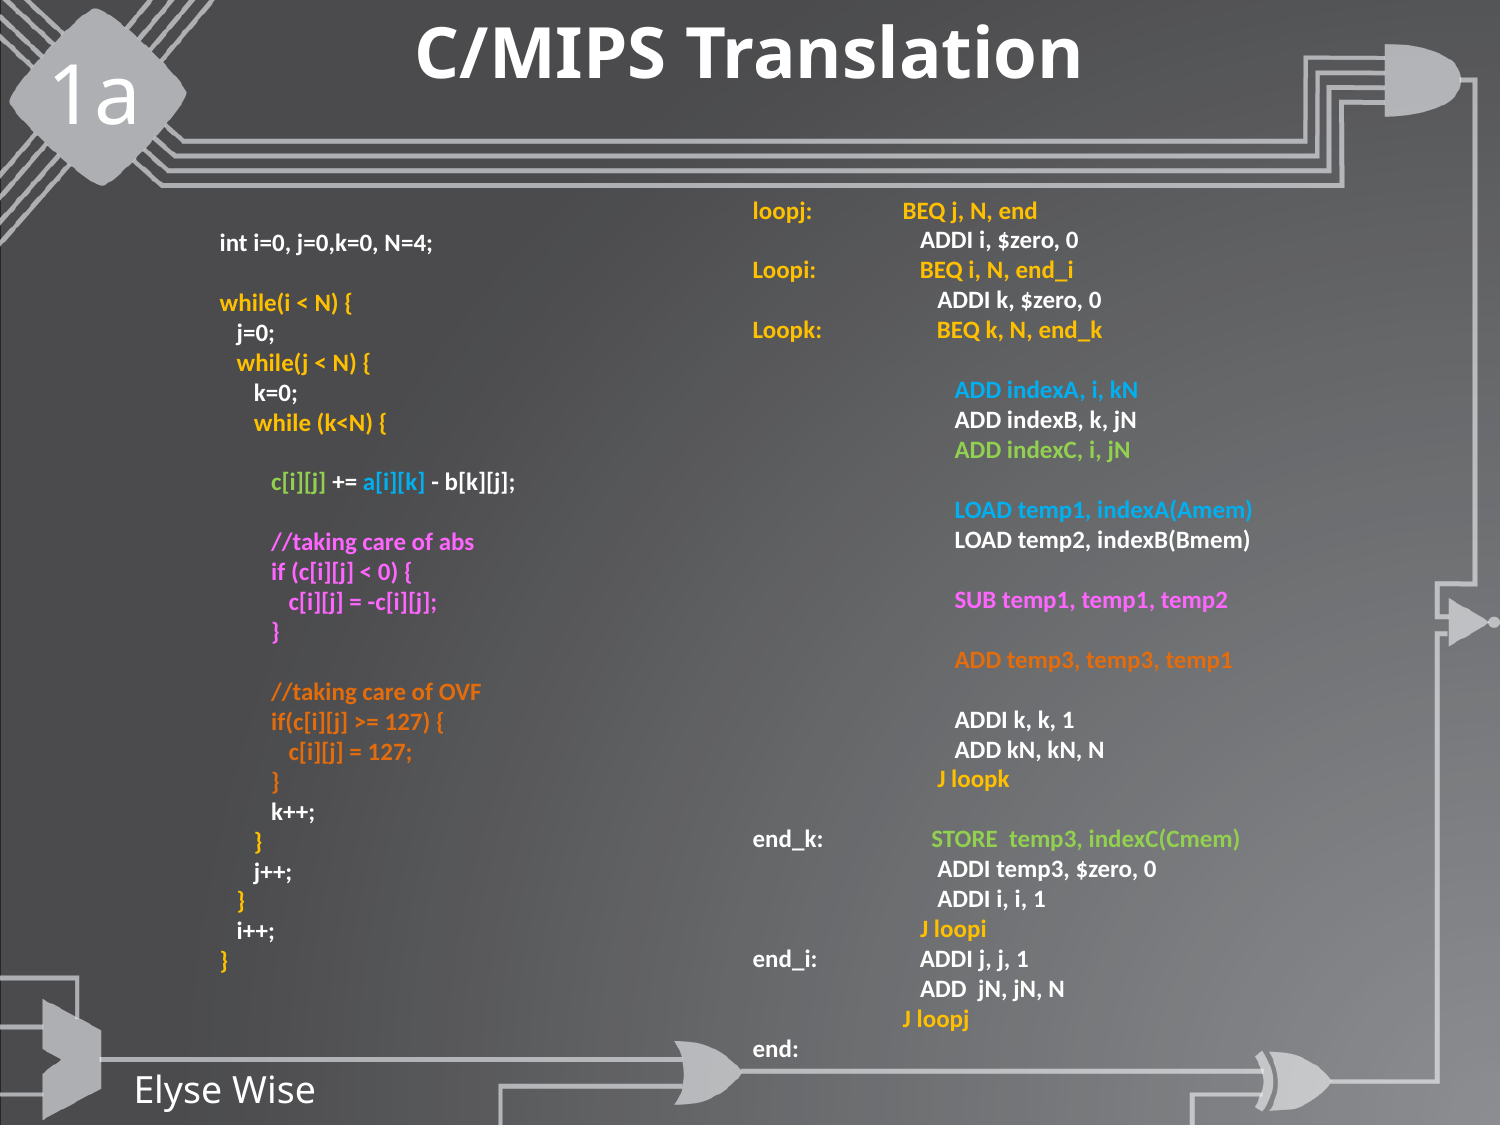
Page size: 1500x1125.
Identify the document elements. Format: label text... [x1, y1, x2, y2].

title C/MIPS Translation [232, 0, 1268, 187]
picture [0, 0, 1500, 1125]
text_box int i=0, j=0,k=0, N=4; while(i < N) { j=0; while(j < N) { k=0; while (k<N) { c[i][j] += a[i][k] - b[k][j]; //taking care of abs if (c[i][j] < 0) { c[i][j] = -c[i][j]; } //taking care of OVF if(c[i][j] >= 127) { c[i][j] = 127; } k++; } j++; } i++; } [204, 219, 738, 1028]
text_box loopj: BEQ j, N, end ADDI i, $zero, 0 Loopi: BEQ i, N, end_i ADDI k, $zero, 0 Loopk: BEQ k, N, end_k ADD indexA, i, kN ADD indexB, k, jN ADD indexC, i, jN LOAD temp1, indexA(Amem) LOAD temp2, indexB(Bmem) SUB temp1, temp1, temp2 ADD temp3, temp3, temp1 ADDI k, k, 1 ADD kN, kN, N J loopk end_k: STORE temp3, indexC(Cmem) ADDI temp3, $zero, 0 ADDI i, i, 1 J loopi end_i: ADDI j, j, 1 ADD jN, jN, N J loopj end: [738, 186, 1500, 1070]
text_box Elyse Wise [118, 1058, 332, 1119]
picture [1268, 0, 1500, 186]
text_box 1a [32, 33, 157, 149]
